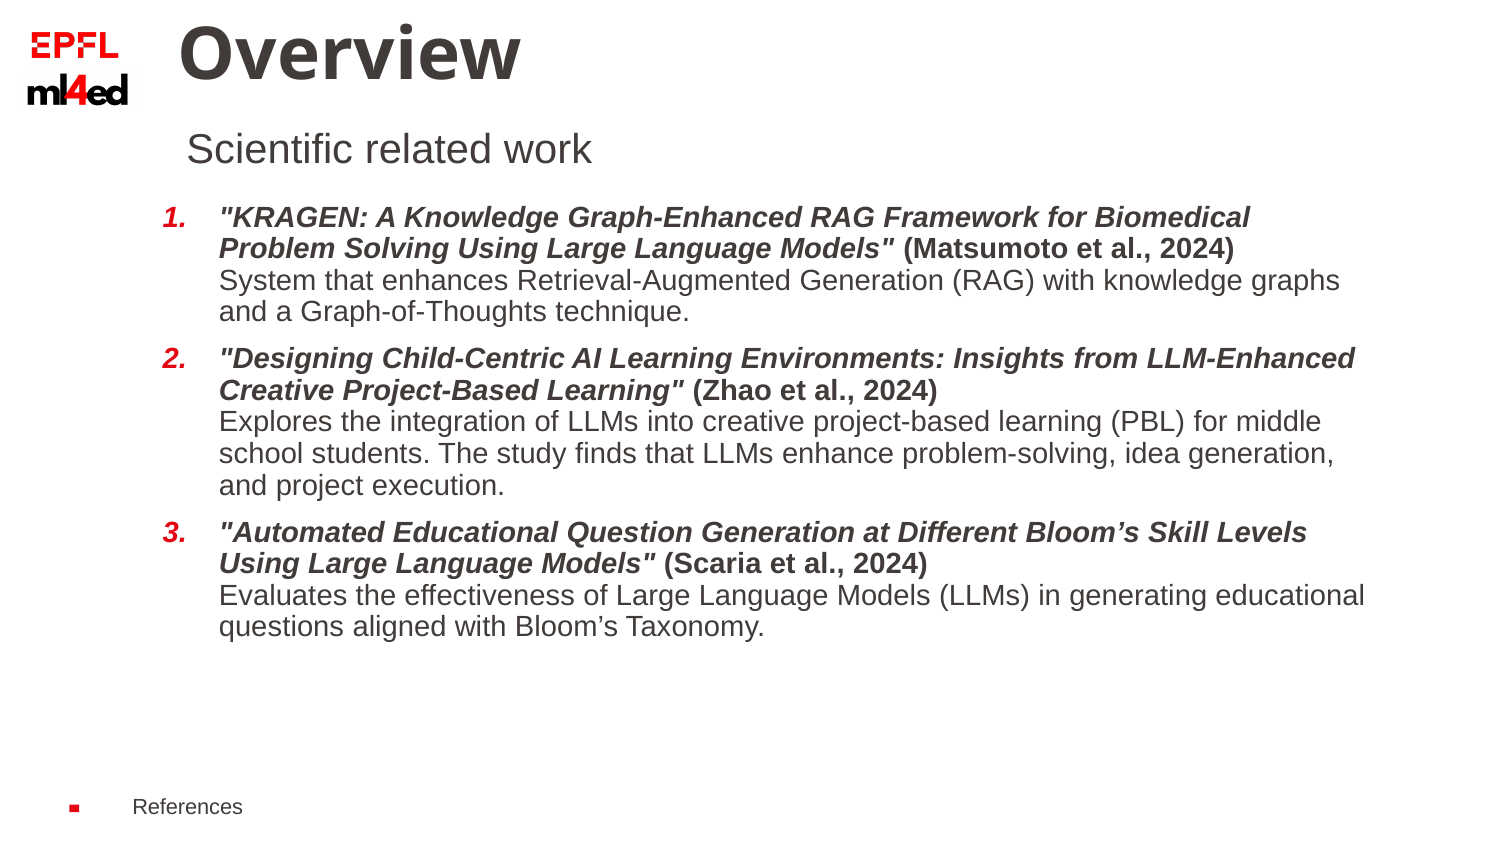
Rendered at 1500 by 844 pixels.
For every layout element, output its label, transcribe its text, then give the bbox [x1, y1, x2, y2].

text_box "KRAGEN: A Knowledge Graph-Enhanced RAG Framework for Biomedical Problem Solving Using Large Language Models" (Matsumoto et al., 2024) System that enhances Retrieval-Augmented Generation (RAG) with knowledge graphs and a Graph-of-Thoughts technique. "Designing Child-Centric AI Learning Environments: Insights from LLM-Enhanced Creative Project-Based Learning" (Zhao et al., 2024) Explores the integration of LLMs into creative project-based learning (PBL) for middle school students. The study finds that LLMs enhance problem-solving, idea generation, and project execution. "Automated Educational Question Generation at Different Bloom’s Skill Levels Using Large Language Models" (Scaria et al., 2024) Evaluates the effectiveness of Large Language Models (LLMs) in generating educational questions aligned with Bloom’s Taxonomy. [116, 194, 1384, 688]
list References [102, 792, 1371, 832]
title Overview [148, 16, 1416, 115]
picture [17, 21, 138, 110]
list Scientific related work [157, 119, 1425, 195]
